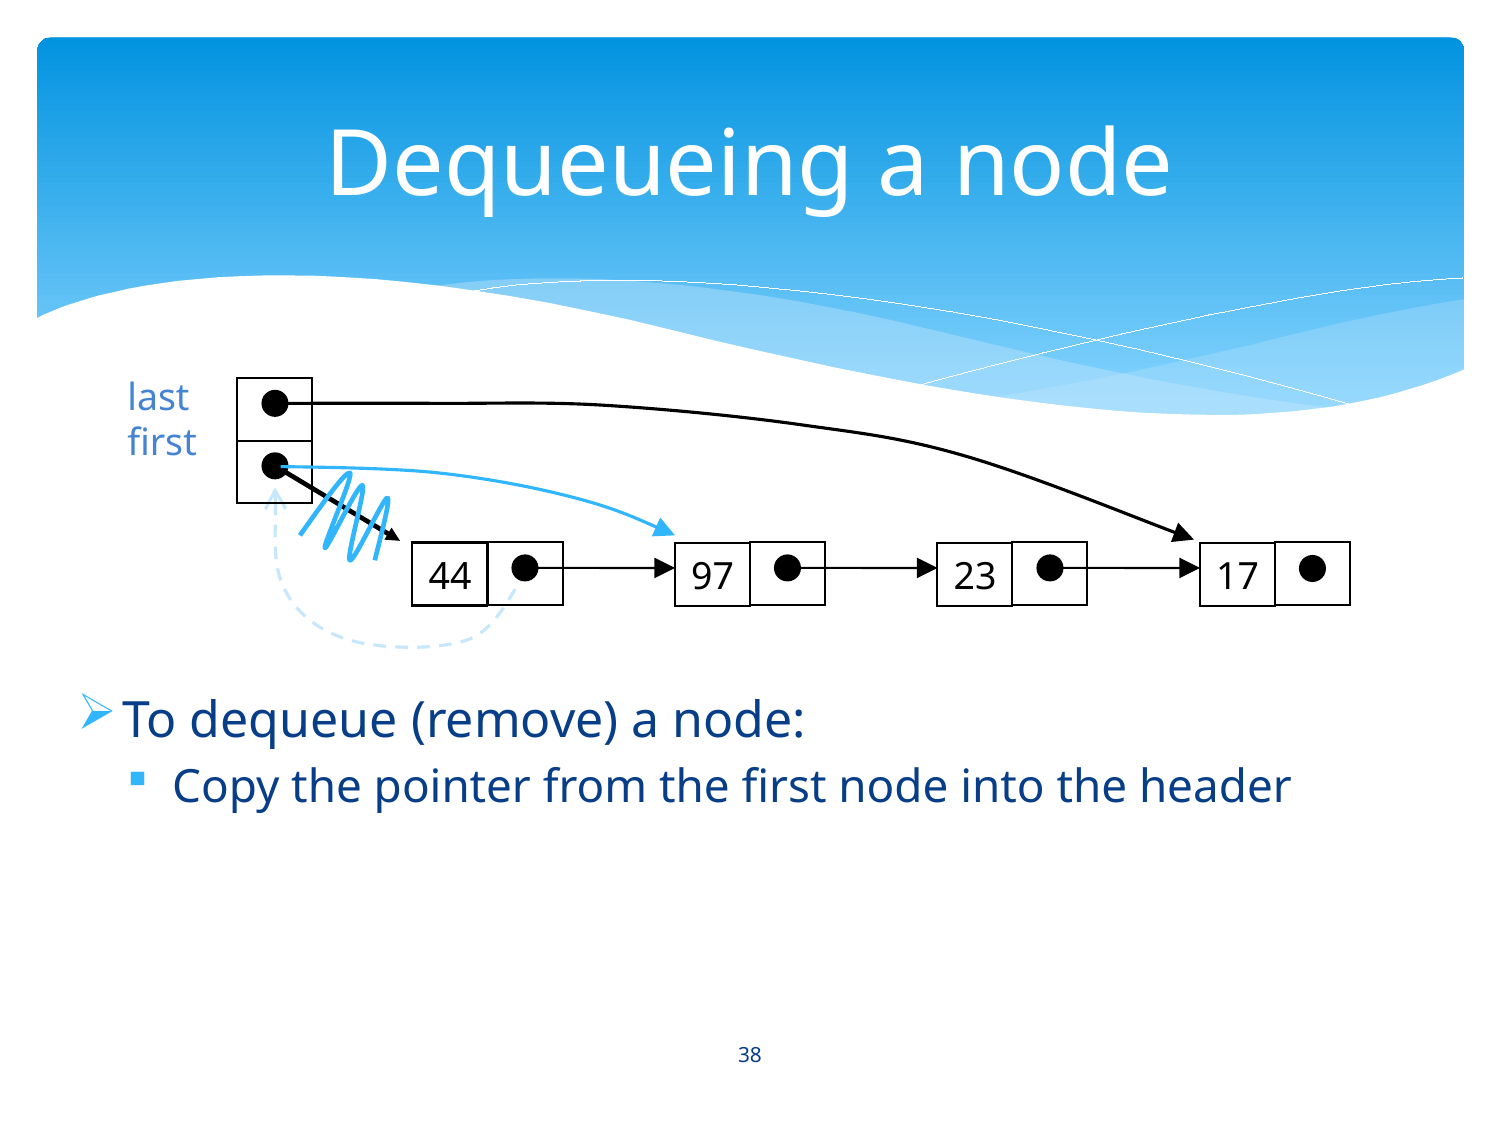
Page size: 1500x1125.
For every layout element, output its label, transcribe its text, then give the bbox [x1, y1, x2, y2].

slide_number 38 [654, 1025, 846, 1086]
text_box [112, 365, 1351, 607]
title Dequeueing a node [75, 55, 1425, 261]
text_box [305, 617, 497, 648]
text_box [280, 466, 676, 563]
list To dequeue (remove) a node: Copy the pointer from the first node into the header [62, 680, 1469, 825]
